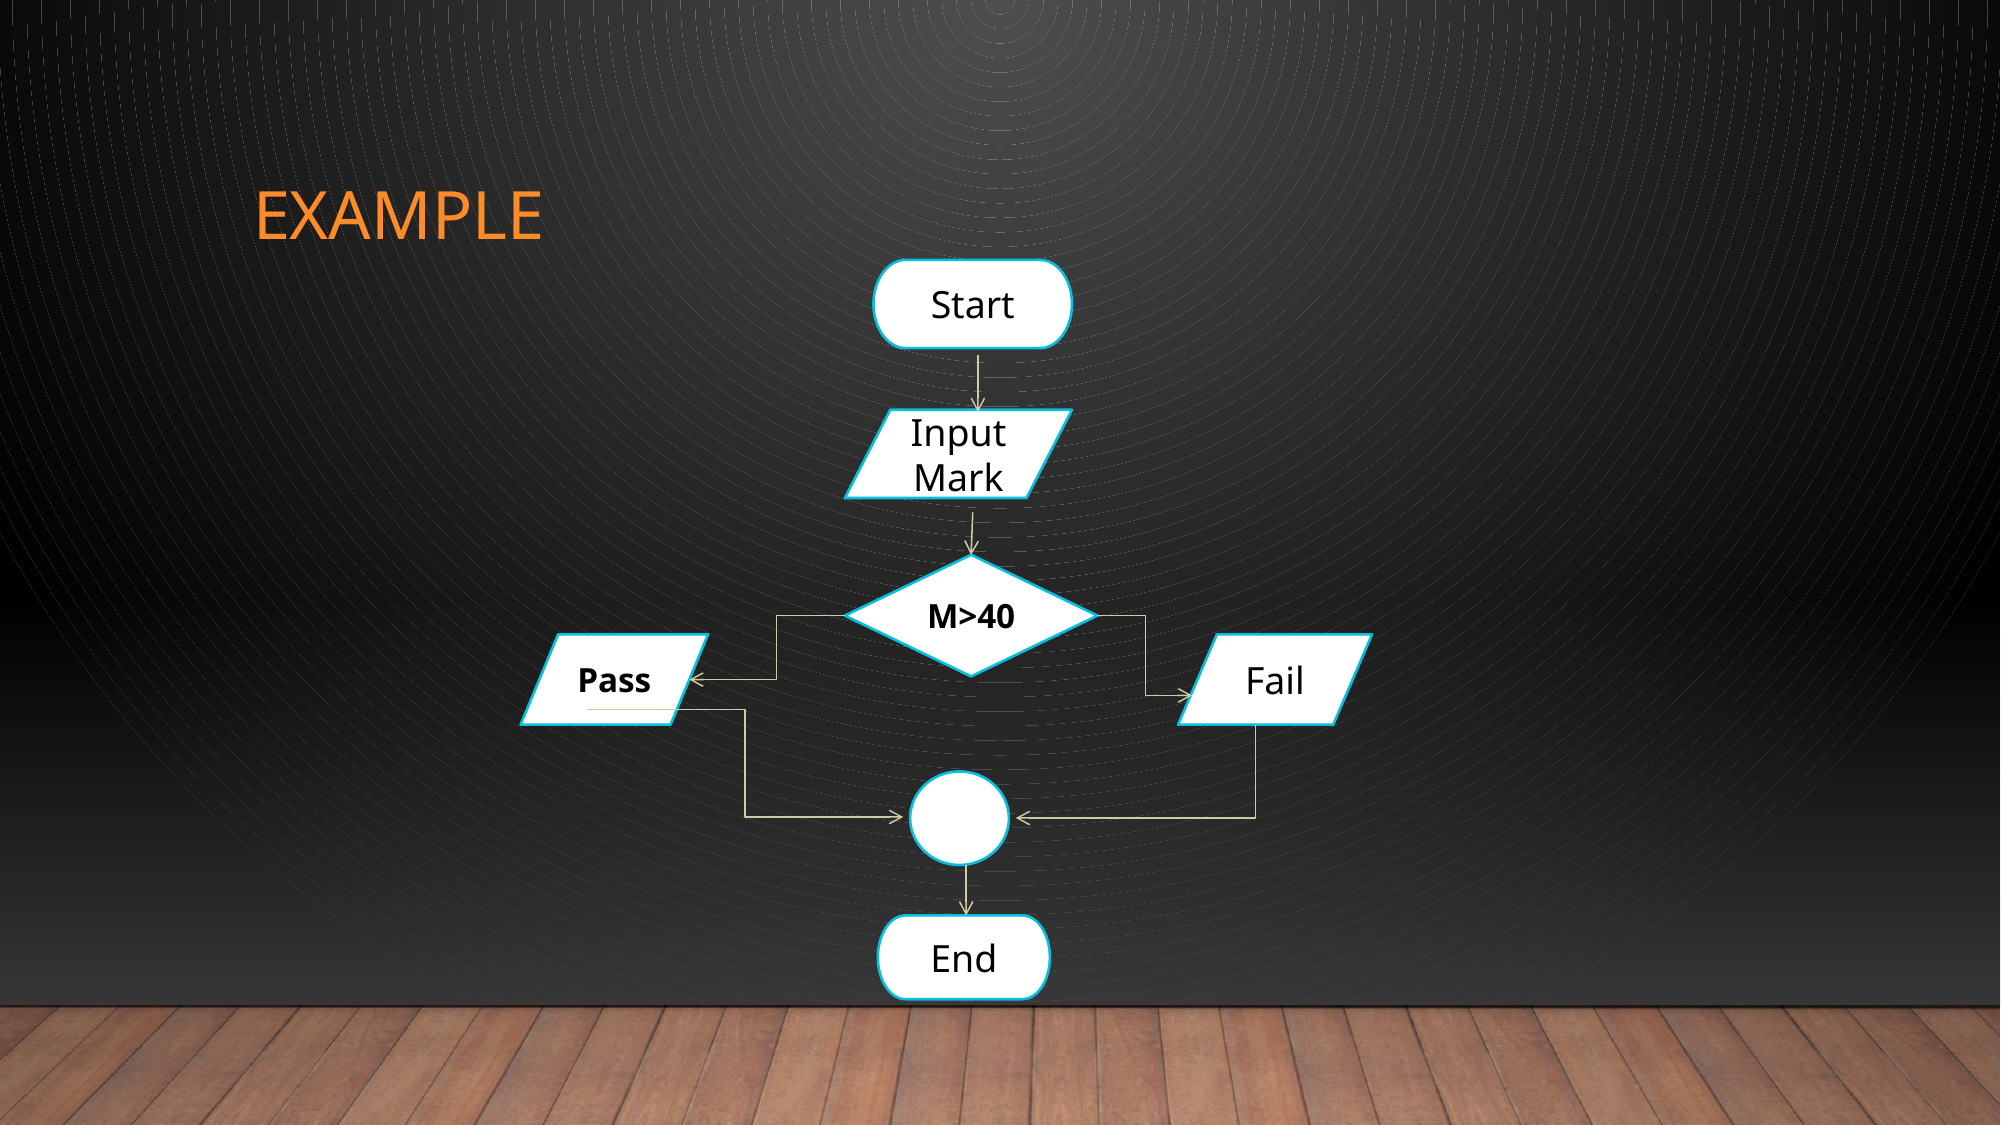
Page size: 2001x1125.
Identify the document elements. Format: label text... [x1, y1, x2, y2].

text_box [586, 709, 904, 818]
text_box Fail [1183, 633, 1374, 726]
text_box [689, 615, 846, 680]
picture [0, 1005, 2000, 1125]
text_box Input Mark [843, 408, 1074, 500]
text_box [1097, 615, 1193, 696]
title Example [238, 131, 1763, 305]
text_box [1088, 651, 1183, 892]
text_box Start [872, 258, 1074, 350]
text_box End [876, 914, 1052, 1001]
text_box Pass [519, 633, 691, 726]
text_box [908, 770, 1011, 867]
text_box M>40 [843, 553, 1099, 678]
